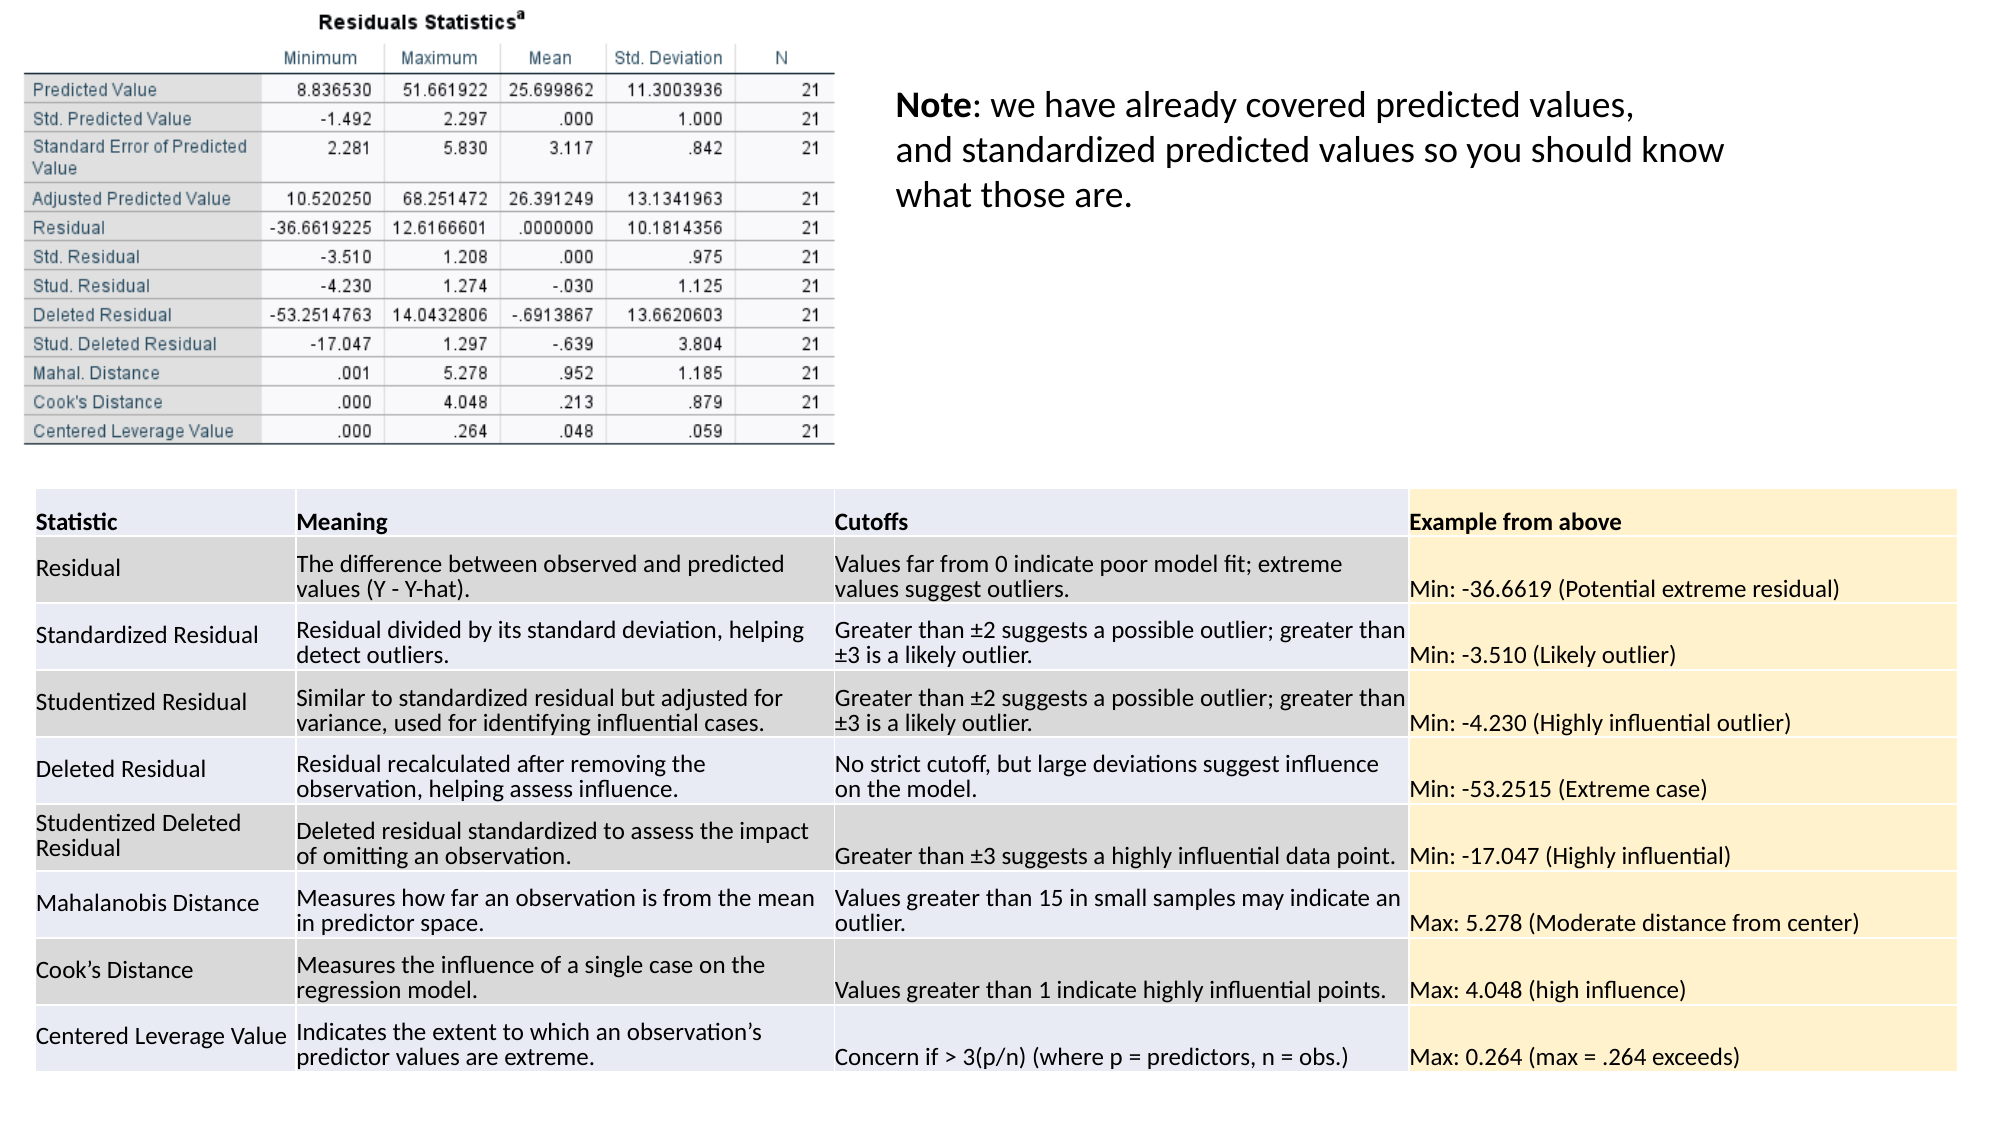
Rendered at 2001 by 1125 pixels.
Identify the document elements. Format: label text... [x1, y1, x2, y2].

table_cell Values far from 0 indicate poor model fit; extreme values suggest outliers. [835, 537, 1408, 602]
table_cell Max: 0.264 (max = .264 exceeds) [1410, 1006, 1957, 1071]
table_cell Residual recalculated after removing the observation, helping assess influence. [297, 738, 834, 803]
table_cell Deleted Residual [36, 738, 295, 803]
table_cell Measures how far an observation is from the mean in predictor space. [297, 872, 834, 937]
table_cell Studentized Deleted Residual [36, 805, 295, 870]
table_cell Standardized Residual [36, 604, 295, 669]
table_cell Greater than ±2 suggests a possible outlier; greater than ±3 is a likely outlier. [835, 604, 1408, 669]
table_cell No strict cutoff, but large deviations suggest influence on the model. [835, 738, 1408, 803]
table_cell Min: -36.6619 (Potential extreme residual) [1410, 537, 1957, 602]
table_cell The difference between observed and predicted values (Y - Y-hat). [297, 537, 834, 602]
table_cell Min: -4.230 (Highly influential outlier) [1410, 671, 1957, 736]
table_cell Concern if > 3(p/n) (where p = predictors, n = obs.) [835, 1006, 1408, 1071]
table_cell Cook’s Distance [36, 939, 295, 1004]
table_cell Min: -3.510 (Likely outlier) [1410, 604, 1957, 669]
table_cell Indicates the extent to which an observation’s predictor values are extreme. [297, 1006, 834, 1071]
table_cell Similar to standardized residual but adjusted for variance, used for identifying influential cases. [297, 671, 834, 736]
table_cell Studentized Residual [36, 671, 295, 736]
table_cell Values greater than 1 indicate highly influential points. [835, 939, 1408, 1004]
table_header Meaning [297, 489, 834, 535]
table_cell Greater than ±2 suggests a possible outlier; greater than ±3 is a likely outlier. [835, 671, 1408, 736]
table_cell Measures the influence of a single case on the regression model. [297, 939, 834, 1004]
table_cell Max: 4.048 (high influence) [1410, 939, 1957, 1004]
table_header Cutoffs [835, 489, 1408, 535]
table_cell Residual [36, 537, 295, 602]
table_cell Max: 5.278 (Moderate distance from center) [1410, 872, 1957, 937]
picture [17, 0, 845, 448]
table_cell Mahalanobis Distance [36, 872, 295, 937]
table_header Example from above [1410, 489, 1957, 535]
table_cell Residual divided by its standard deviation, helping detect outliers. [297, 604, 834, 669]
table_cell Values greater than 15 in small samples may indicate an outlier. [835, 872, 1408, 937]
table_cell Greater than ±3 suggests a highly influential data point. [835, 805, 1408, 870]
table_cell Min: -53.2515 (Extreme case) [1410, 738, 1957, 803]
table_cell Min: -17.047 (Highly influential) [1410, 805, 1957, 870]
table_cell Centered Leverage Value [36, 1006, 295, 1071]
text_box Note: we have already covered predicted values, and standardized predicted values so you should know what those are. [880, 72, 1741, 223]
table_header Statistic [36, 489, 295, 535]
table_cell Deleted residual standardized to assess the impact of omitting an observation. [297, 805, 834, 870]
